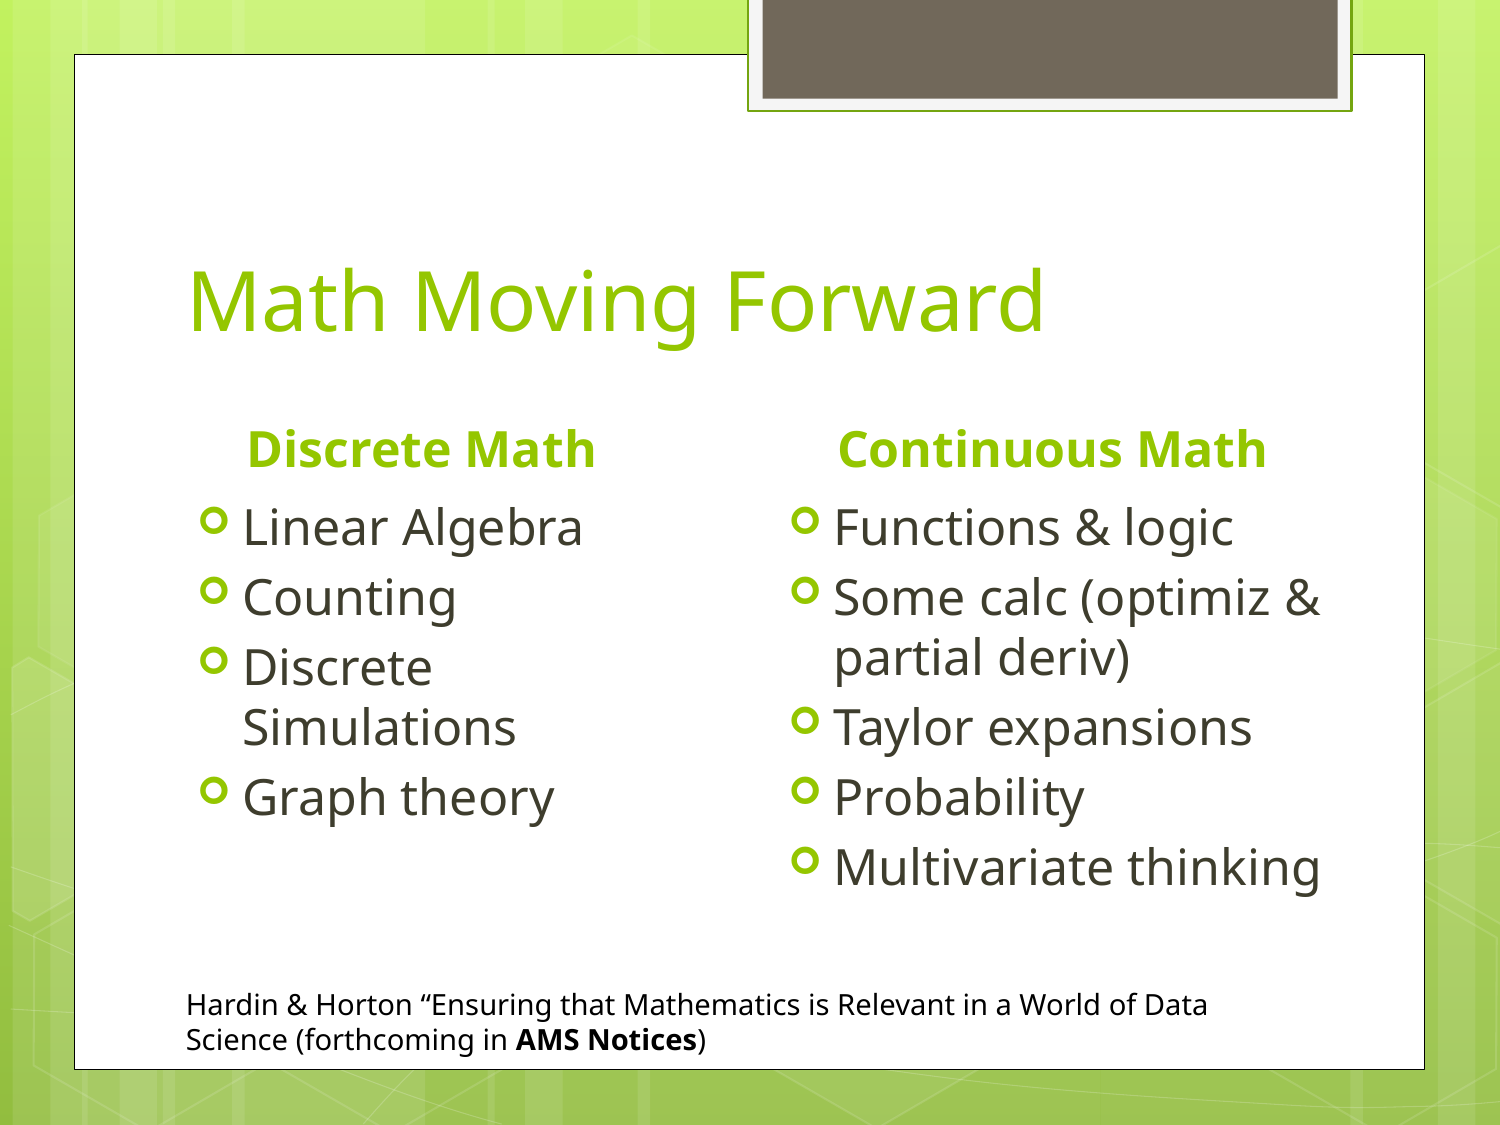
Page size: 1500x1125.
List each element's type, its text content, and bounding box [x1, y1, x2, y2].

title Math Moving Forward [171, 168, 1324, 357]
list Continuous Math [822, 379, 1324, 485]
list Functions & logic Some calc (optimiz & partial deriv) Taylor expansions Probability Multivariate thinking [761, 487, 1359, 954]
text_box Hardin & Horton “Ensuring that Mathematics is Relevant in a World of Data Science (forthcoming in AMS Notices) [171, 978, 1284, 1064]
list Linear Algebra Counting Discrete Simulations Graph theory [170, 487, 732, 954]
list Discrete Math [231, 379, 734, 485]
